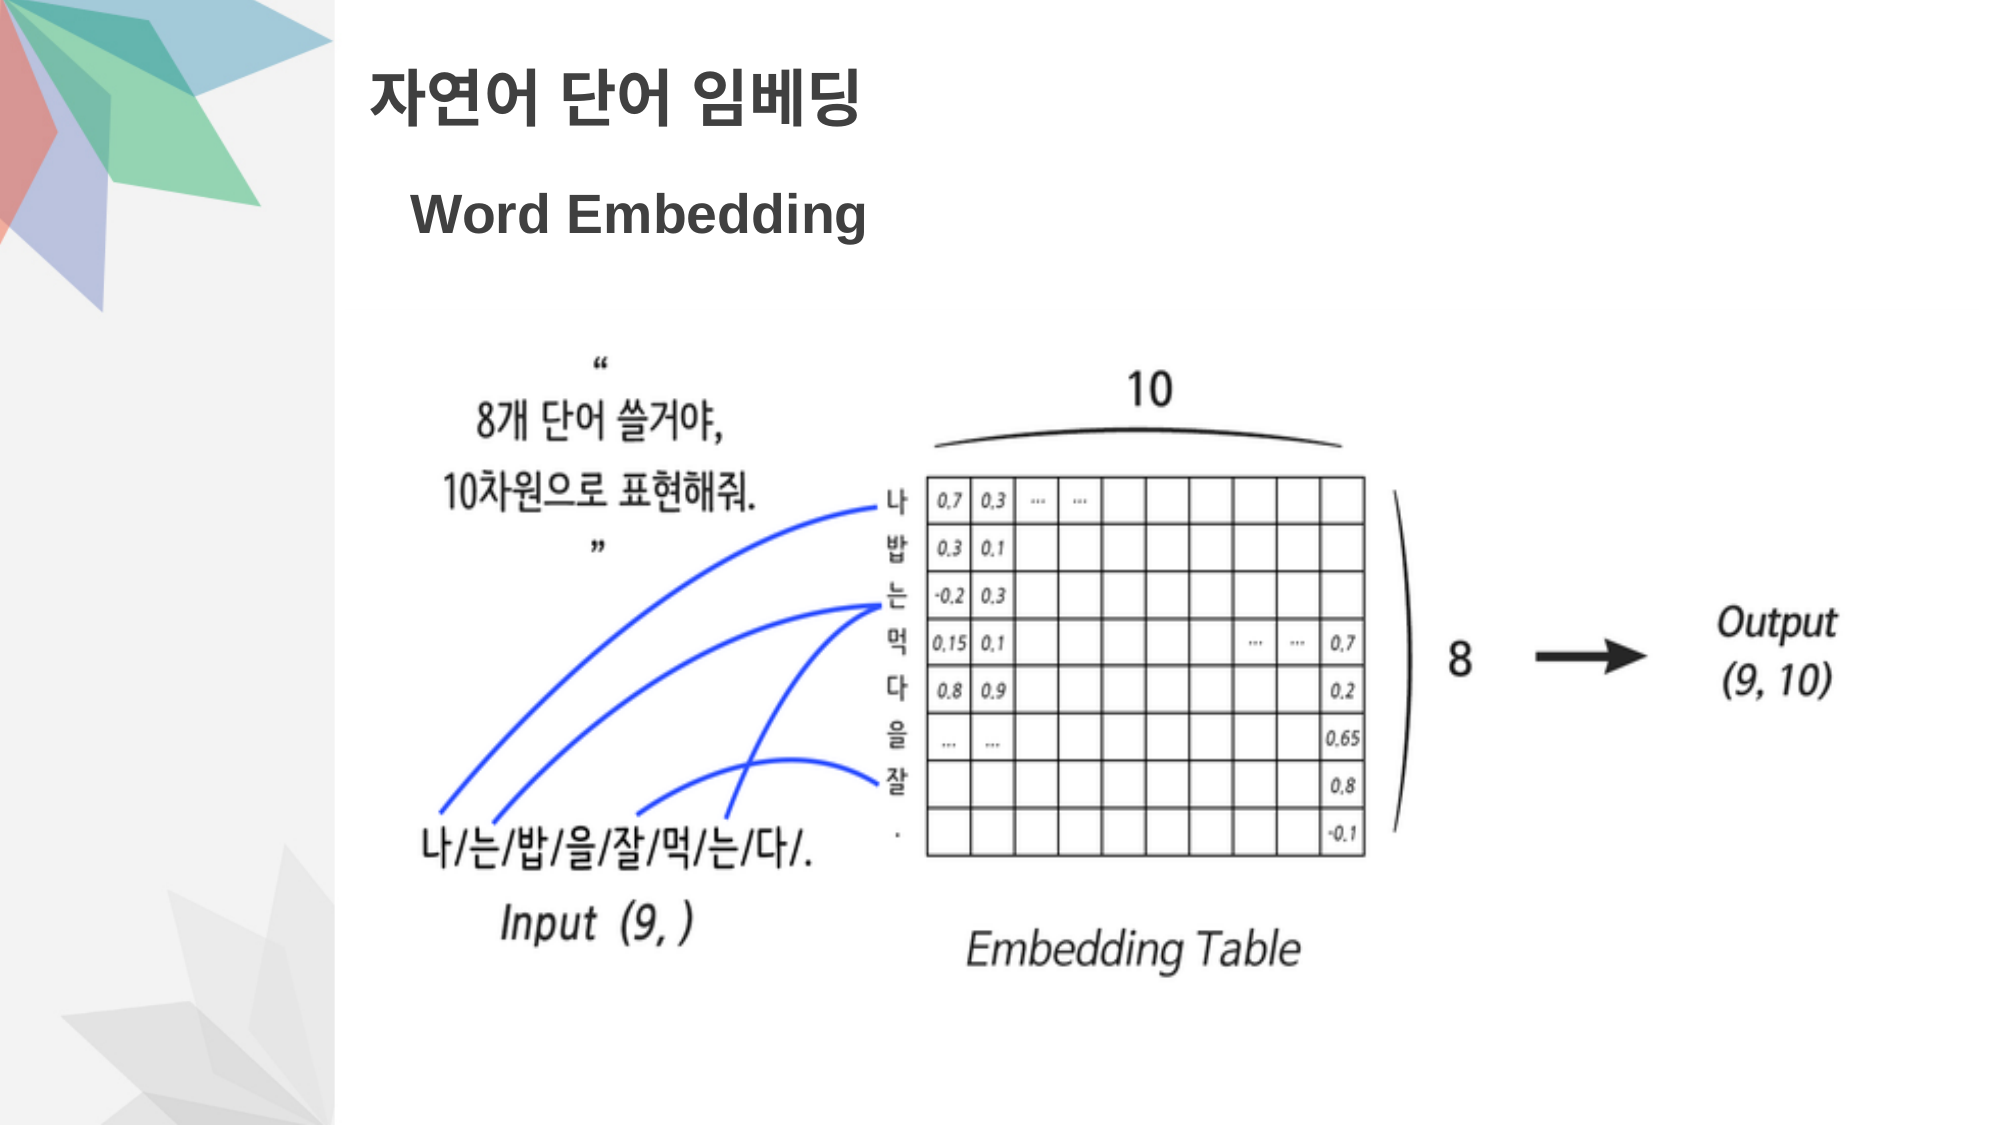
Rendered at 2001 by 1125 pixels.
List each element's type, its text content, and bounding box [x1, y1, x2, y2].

list Word Embedding [395, 194, 1908, 262]
title 자연어 단어 임베딩 [354, 0, 2000, 194]
picture [0, 0, 2001, 1125]
